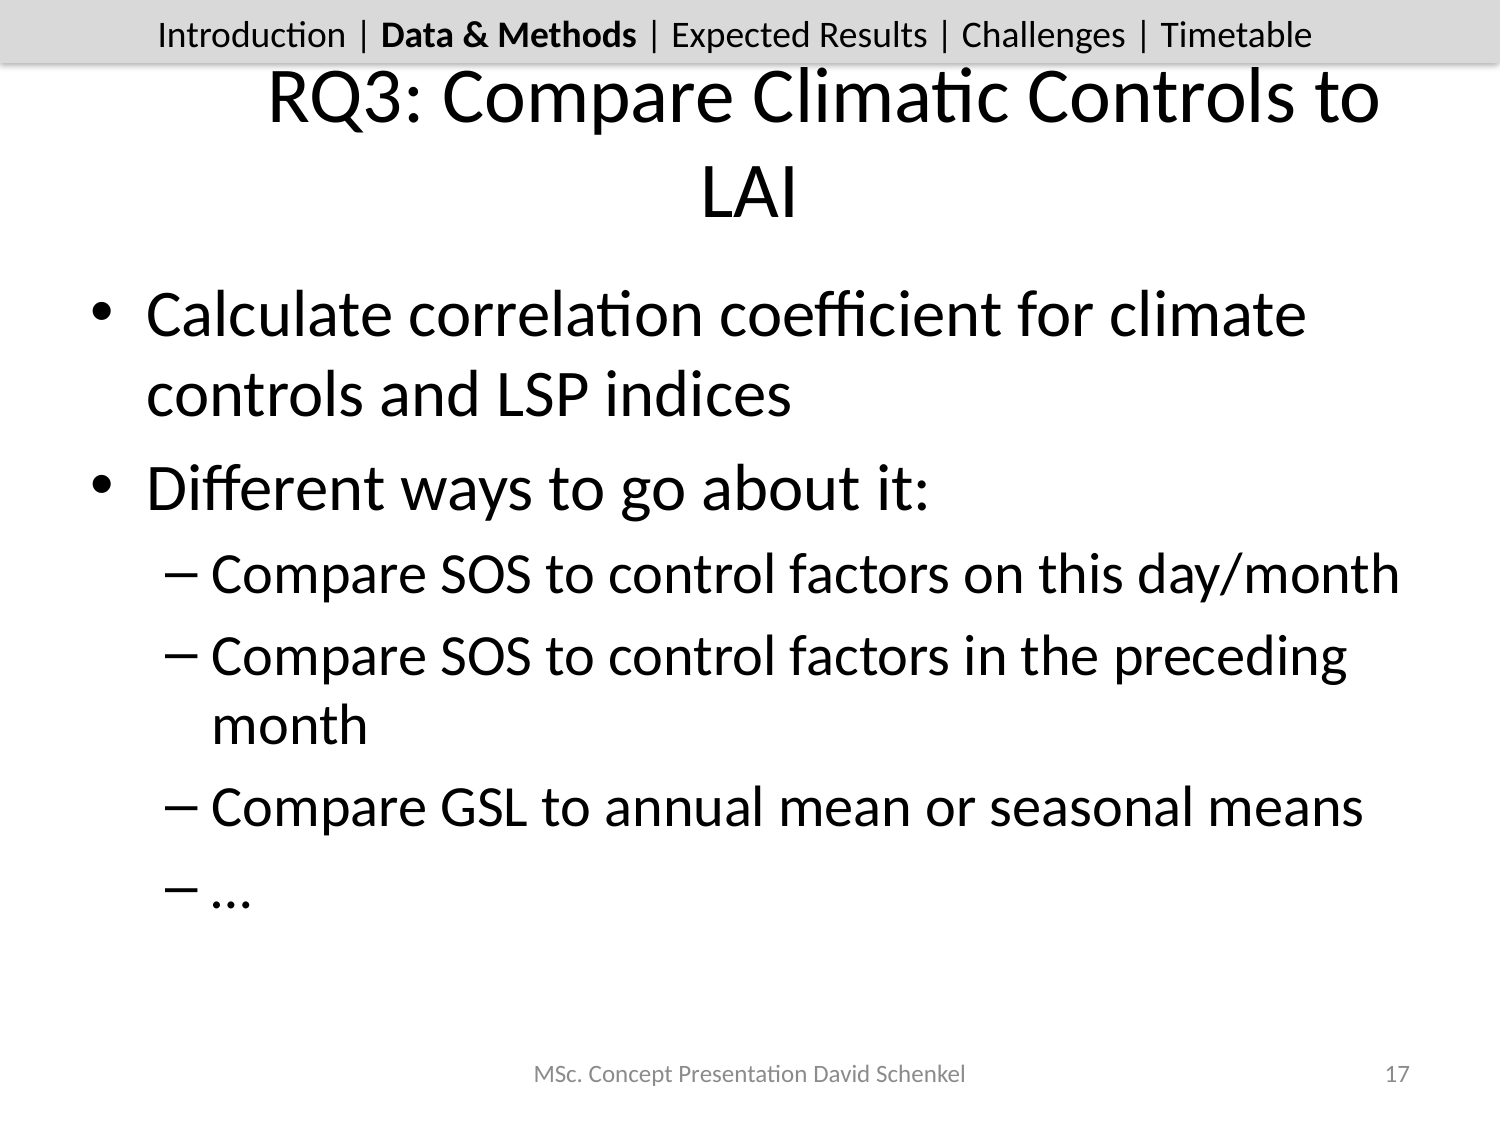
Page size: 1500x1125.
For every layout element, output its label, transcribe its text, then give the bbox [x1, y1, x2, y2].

slide_number 17 [1074, 1042, 1425, 1103]
list Calculate correlation coefficient for climate controls and LSP indices Different ways to go about it: Compare SOS to control factors on this day/month Compare SOS to control factors in the preceding month Compare GSL to annual mean or seasonal means … [75, 262, 1425, 1005]
footer MSc. Concept Presentation David Schenkel [512, 1042, 988, 1103]
title RQ3: Compare Climatic Controls to LAI [75, 75, 1425, 233]
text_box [0, 0, 1500, 64]
